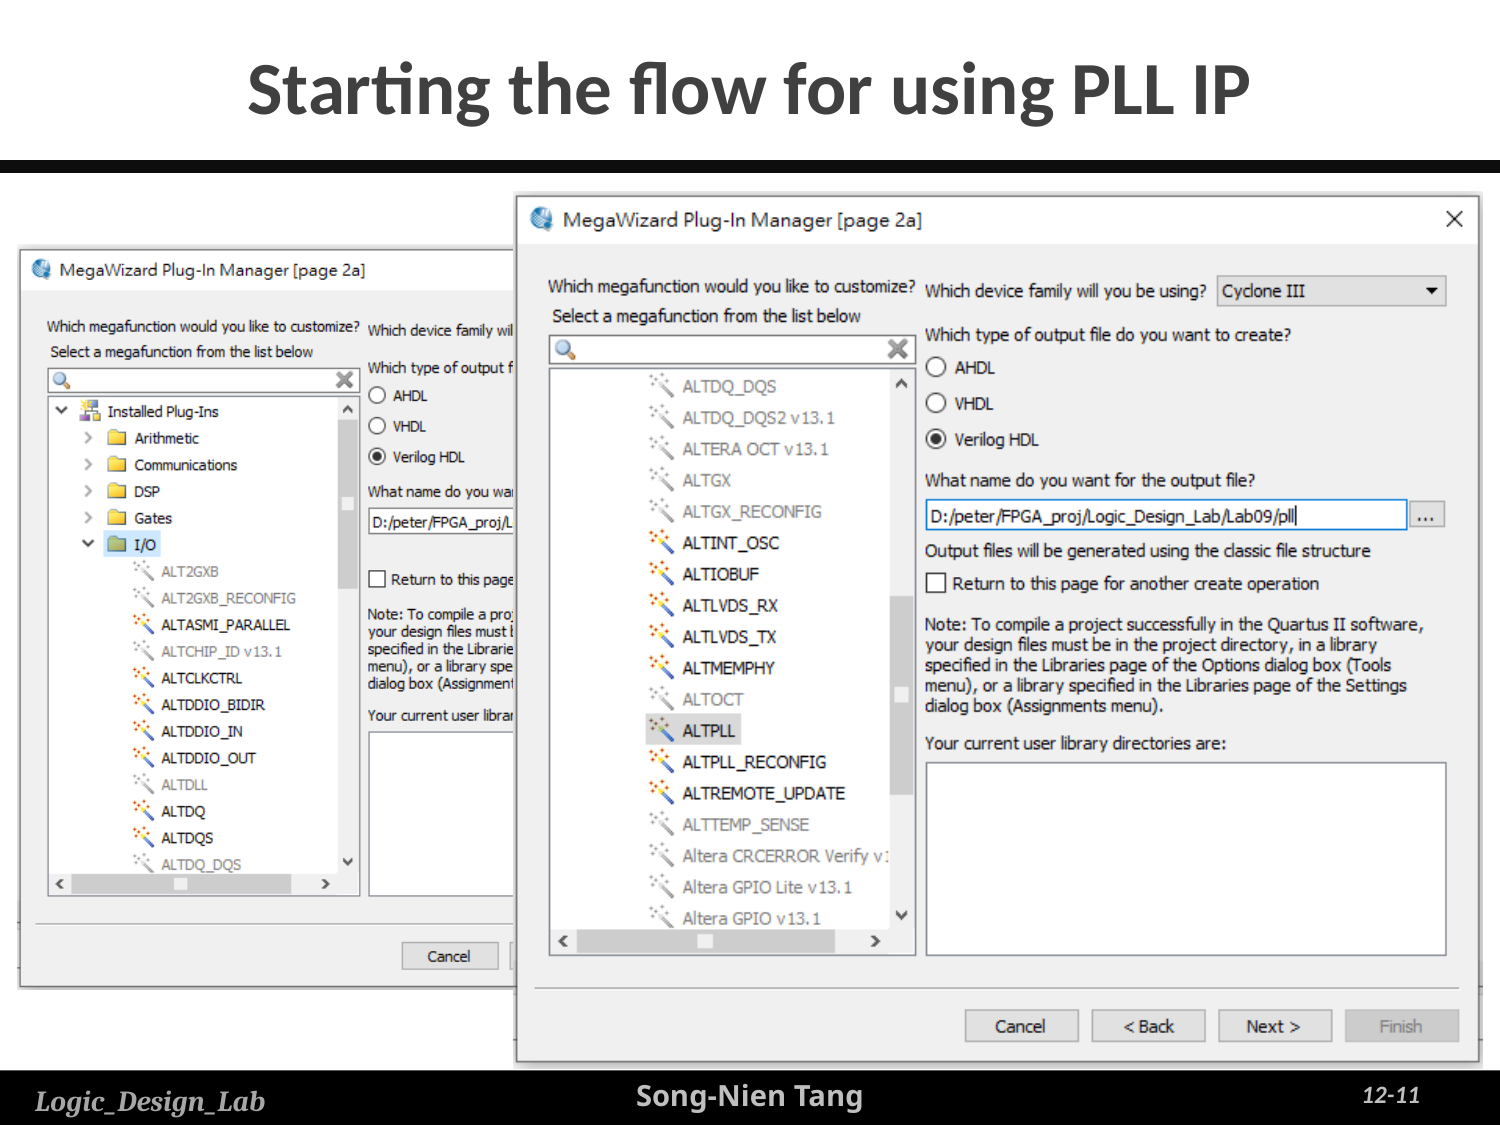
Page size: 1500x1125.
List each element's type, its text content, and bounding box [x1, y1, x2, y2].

title Starting the flow for using PLL IP [75, 7, 1425, 161]
picture [17, 191, 1483, 1069]
slide_number 11 [1085, 1078, 1436, 1118]
